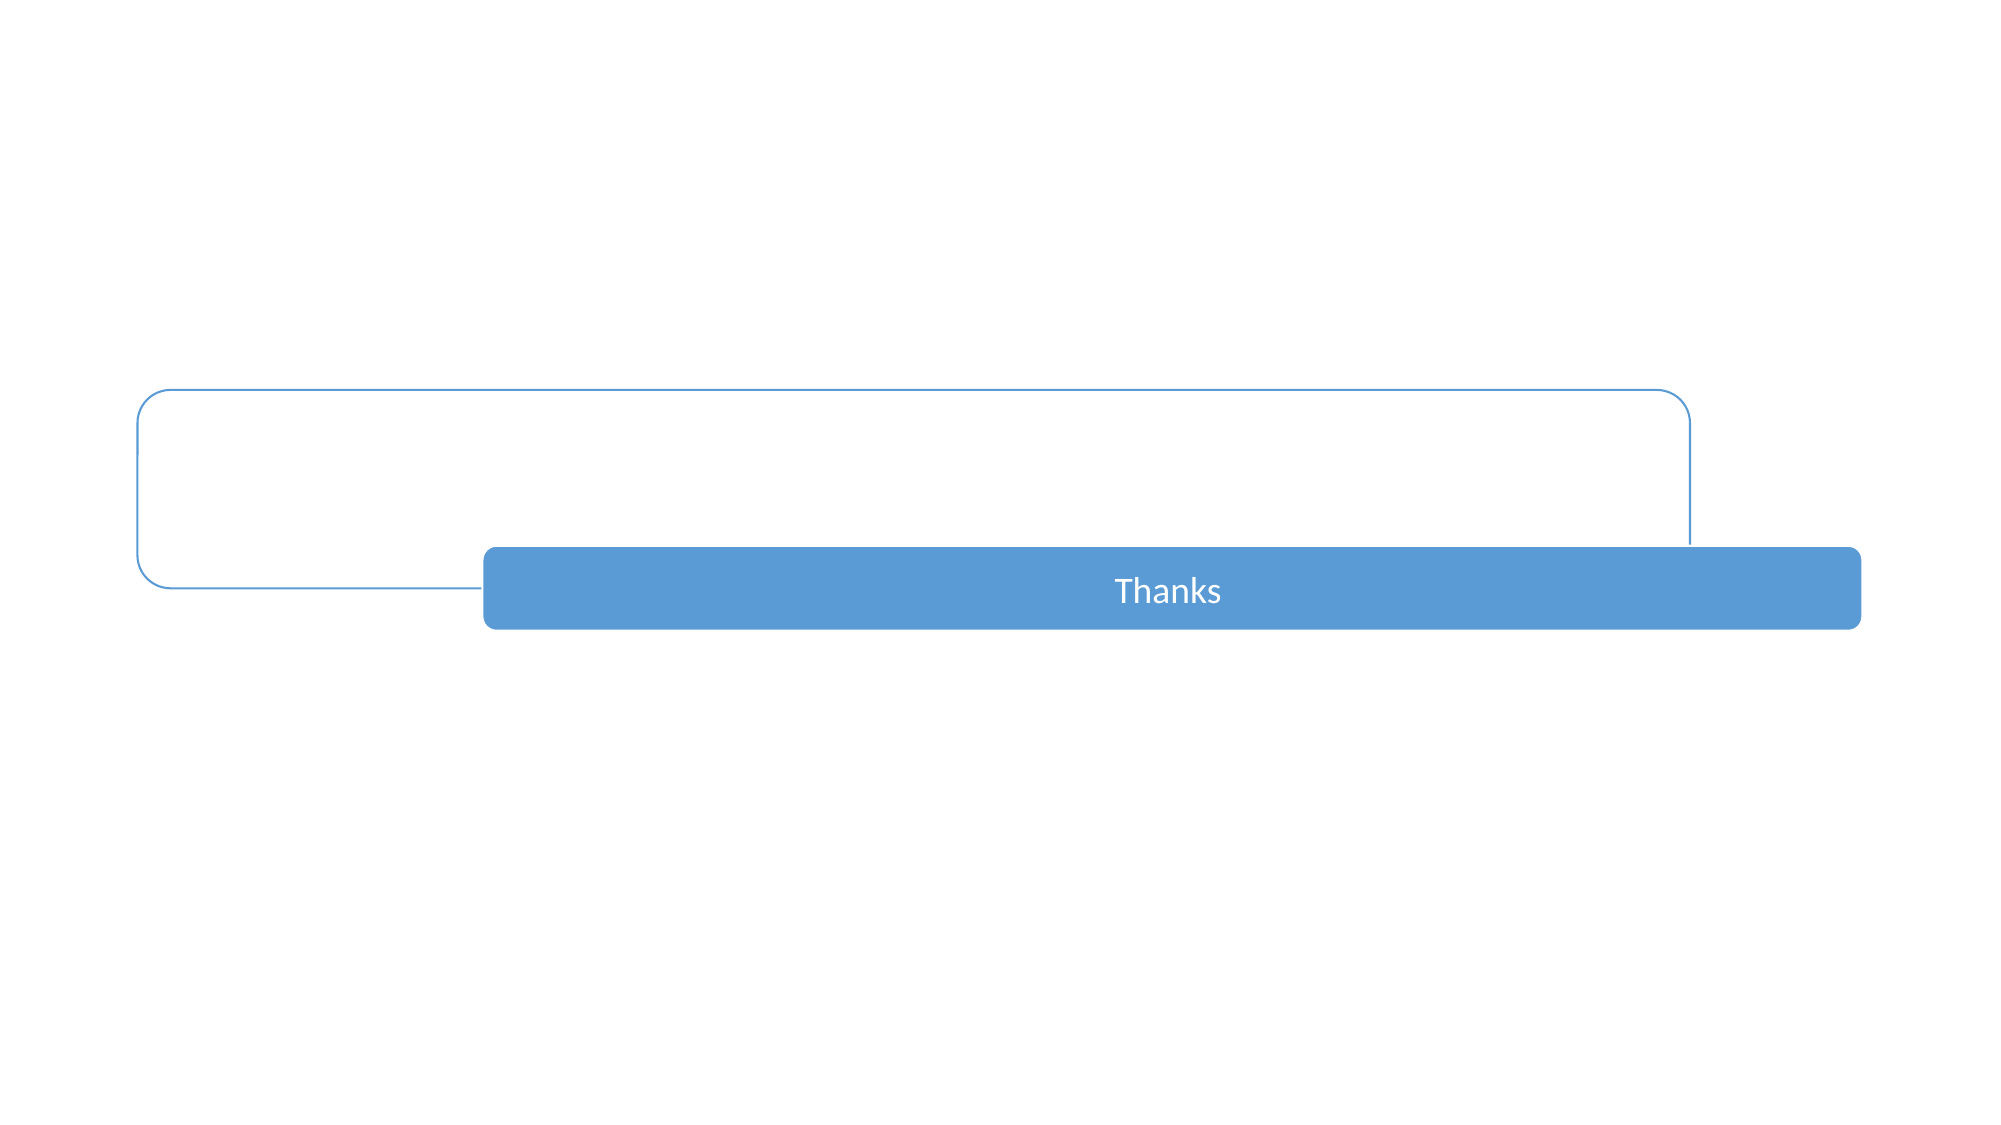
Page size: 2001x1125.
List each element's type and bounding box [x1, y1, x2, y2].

list [137, 225, 1863, 631]
